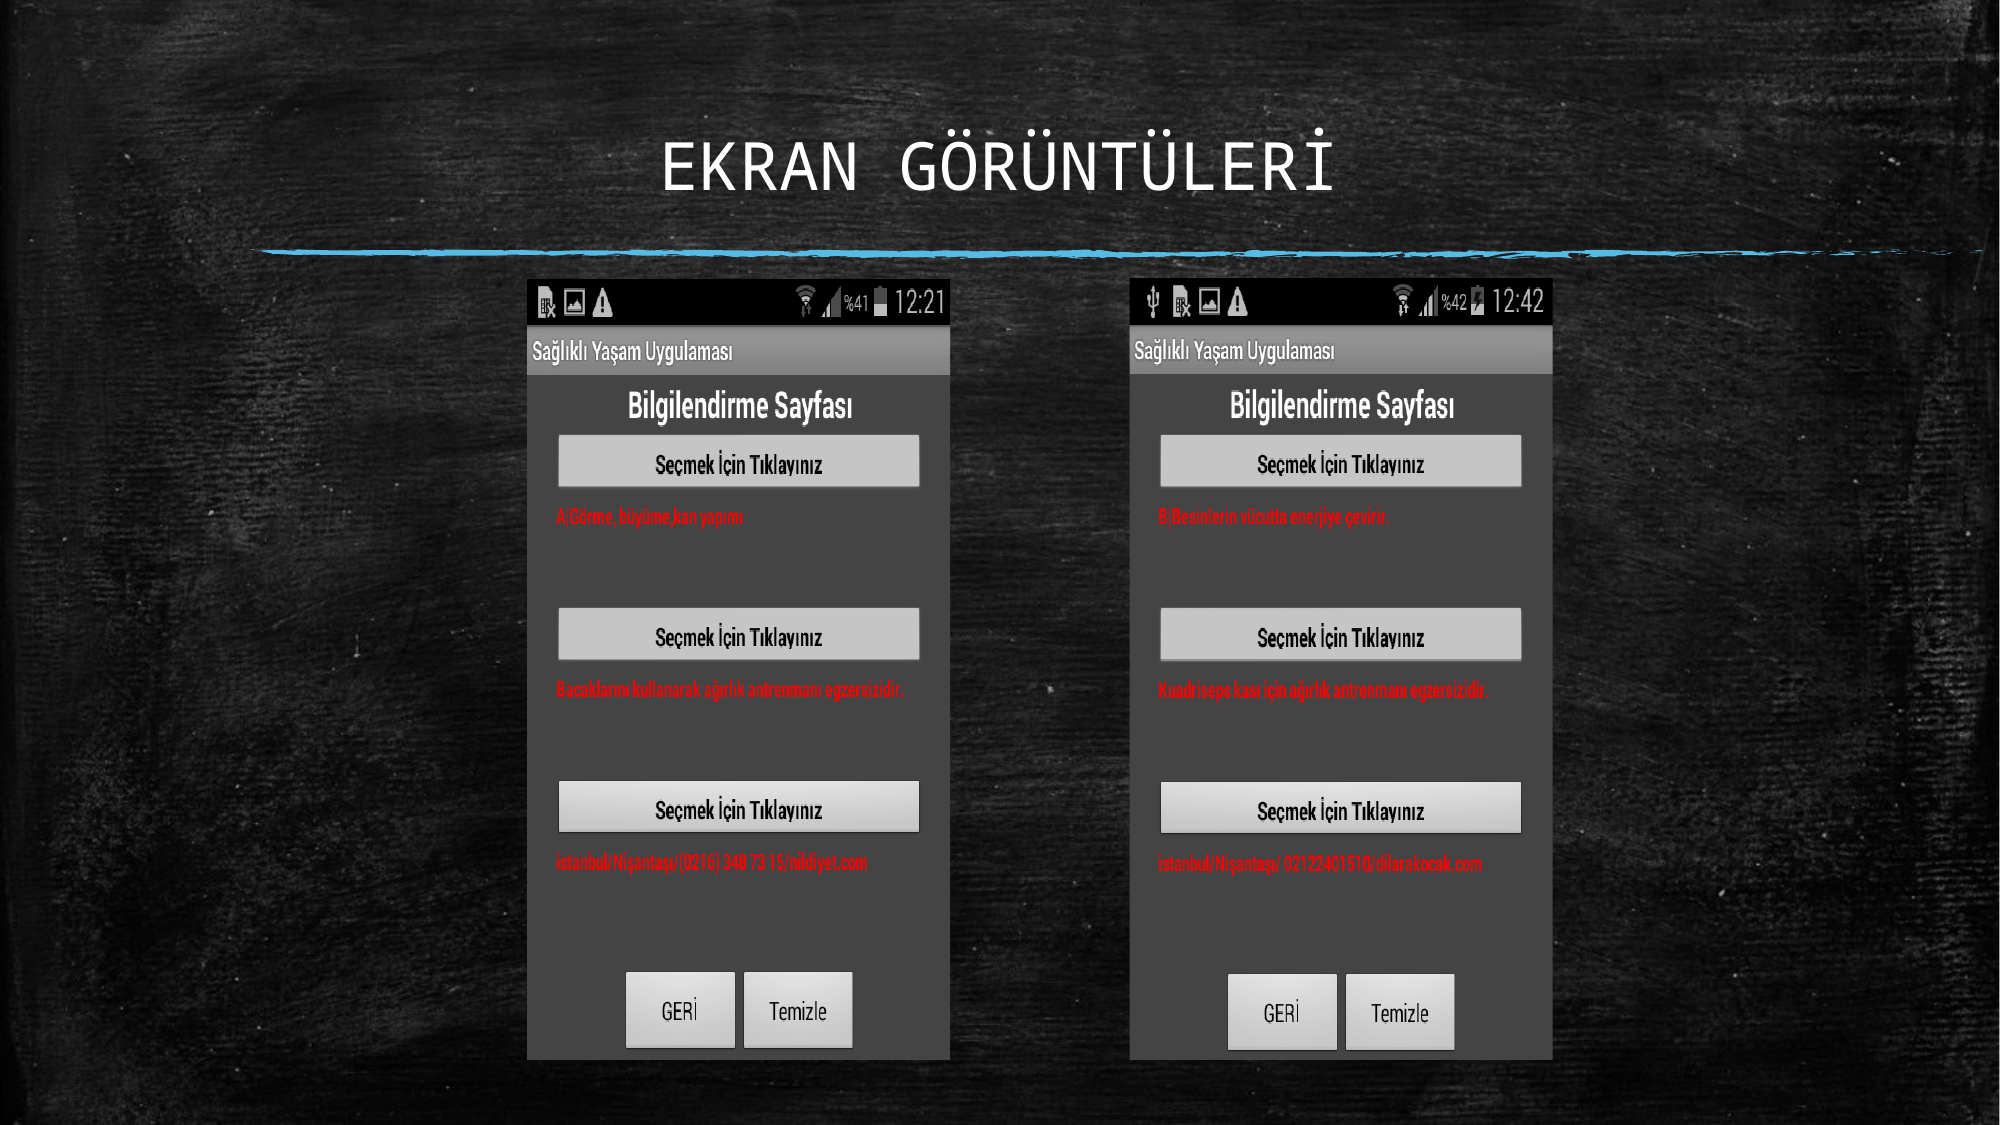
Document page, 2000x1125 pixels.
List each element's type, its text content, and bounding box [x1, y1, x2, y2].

picture [527, 279, 951, 1060]
picture [1129, 278, 1553, 1060]
title EKRAN GÖRÜNTÜLERİ [249, 45, 1750, 213]
